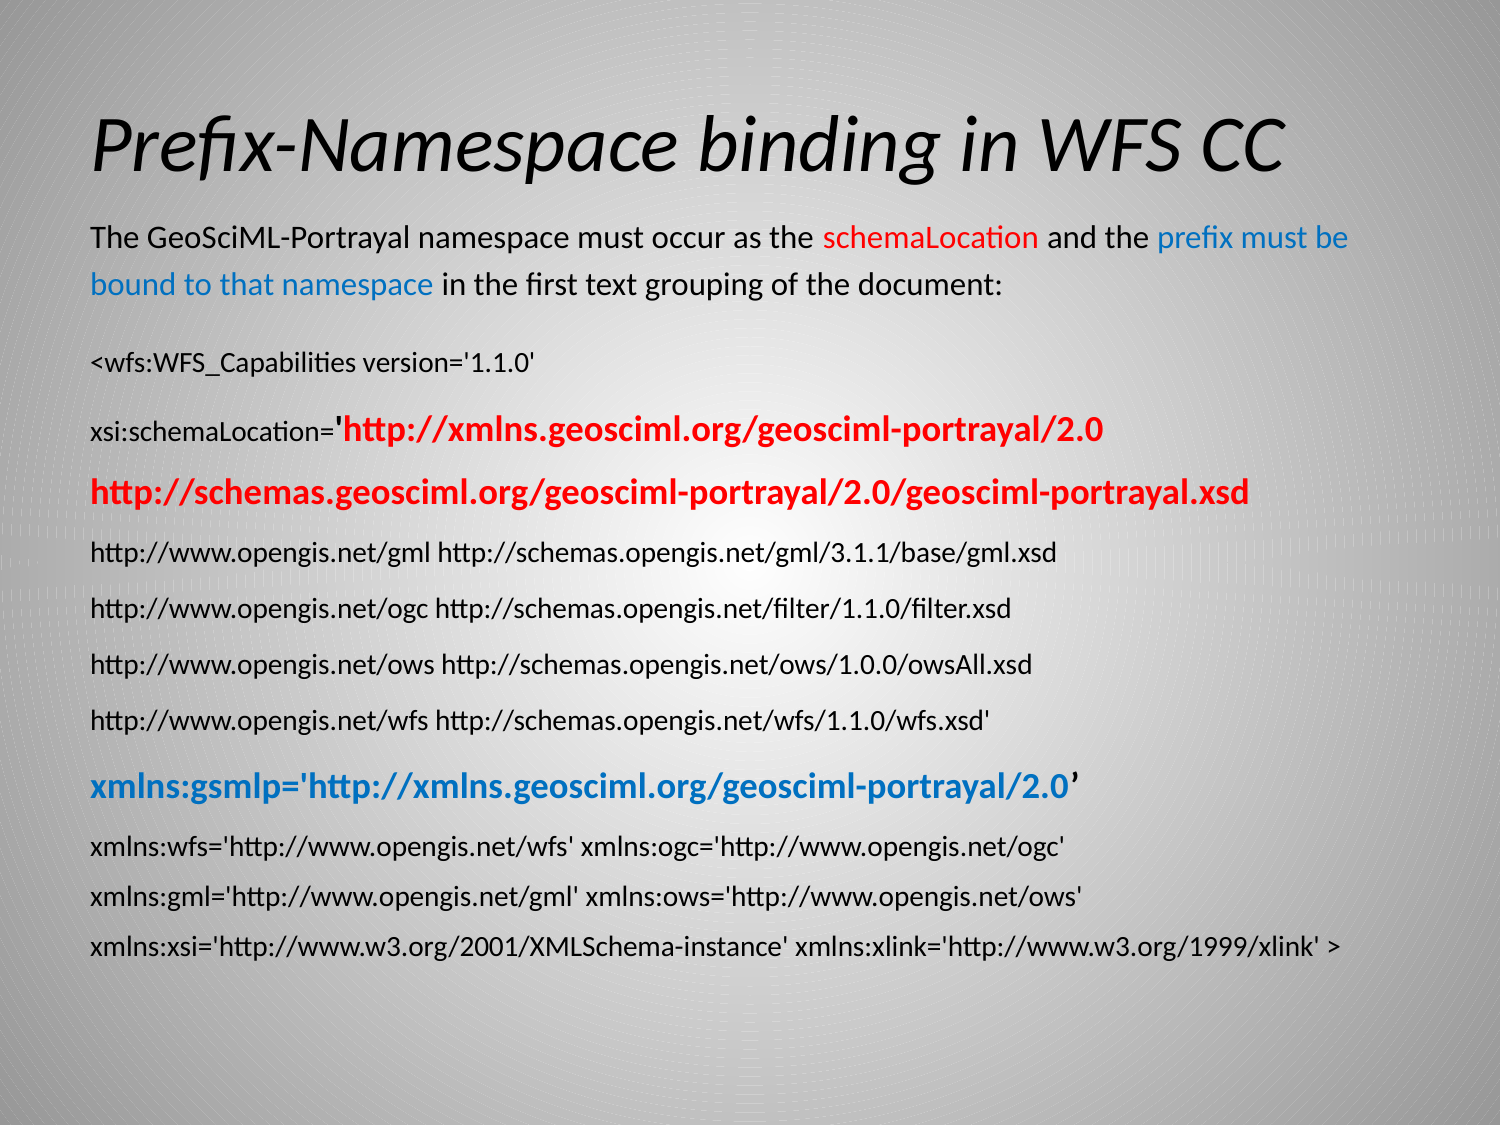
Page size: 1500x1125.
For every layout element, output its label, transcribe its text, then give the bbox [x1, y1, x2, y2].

list The GeoSciML-Portrayal namespace must occur as the schemaLocation and the prefix must be bound to that namespace in the first text grouping of the document: <wfs:WFS_Capabilities version='1.1.0' xsi:schemaLocation='http://xmlns.geosciml.org/geosciml-portrayal/2.0 http://schemas.geosciml.org/geosciml-portrayal/2.0/geosciml-portrayal.xsd http://www.opengis.net/gml http://schemas.opengis.net/gml/3.1.1/base/gml.xsd http://www.opengis.net/ogc http://schemas.opengis.net/filter/1.1.0/filter.xsd http://www.opengis.net/ows http://schemas.opengis.net/ows/1.0.0/owsAll.xsd http://www.opengis.net/wfs http://schemas.opengis.net/wfs/1.1.0/wfs.xsd' xmlns:gsmlp='http://xmlns.geosciml.org/geosciml-portrayal/2.0’ xmlns:wfs='http://www.opengis.net/wfs' xmlns:ogc='http://www.opengis.net/ogc' xmlns:gml='http://www.opengis.net/gml' xmlns:ows='http://www.opengis.net/ows' xmlns:xsi='http://www.w3.org/2001/XMLSchema-instance' xmlns:xlink='http://www.w3.org/1999/xlink' > [75, 200, 1425, 988]
title Prefix-Namespace binding in WFS CC [75, 45, 1425, 200]
